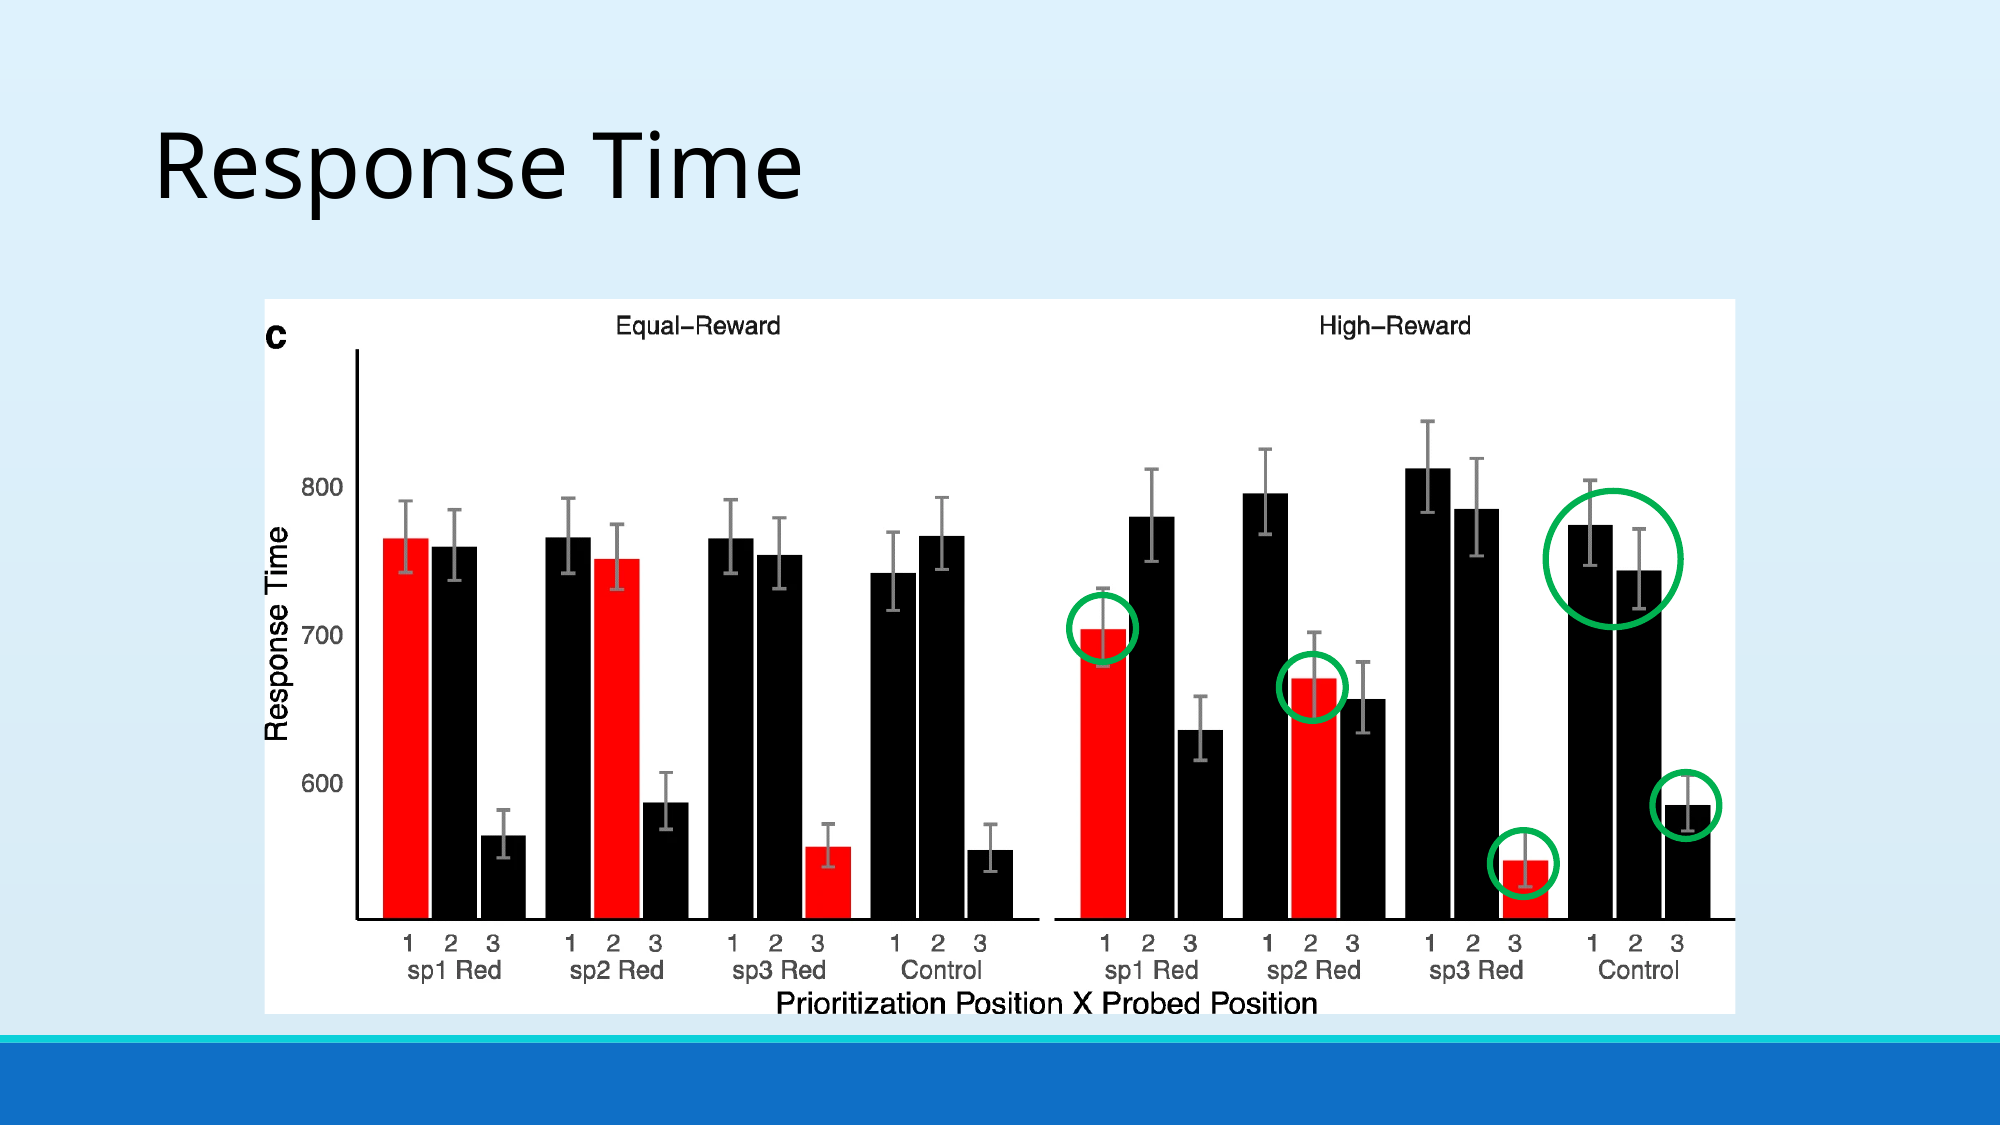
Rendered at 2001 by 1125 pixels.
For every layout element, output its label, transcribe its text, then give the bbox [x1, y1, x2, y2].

title Response Time [137, 59, 1863, 278]
picture [264, 299, 1736, 1014]
